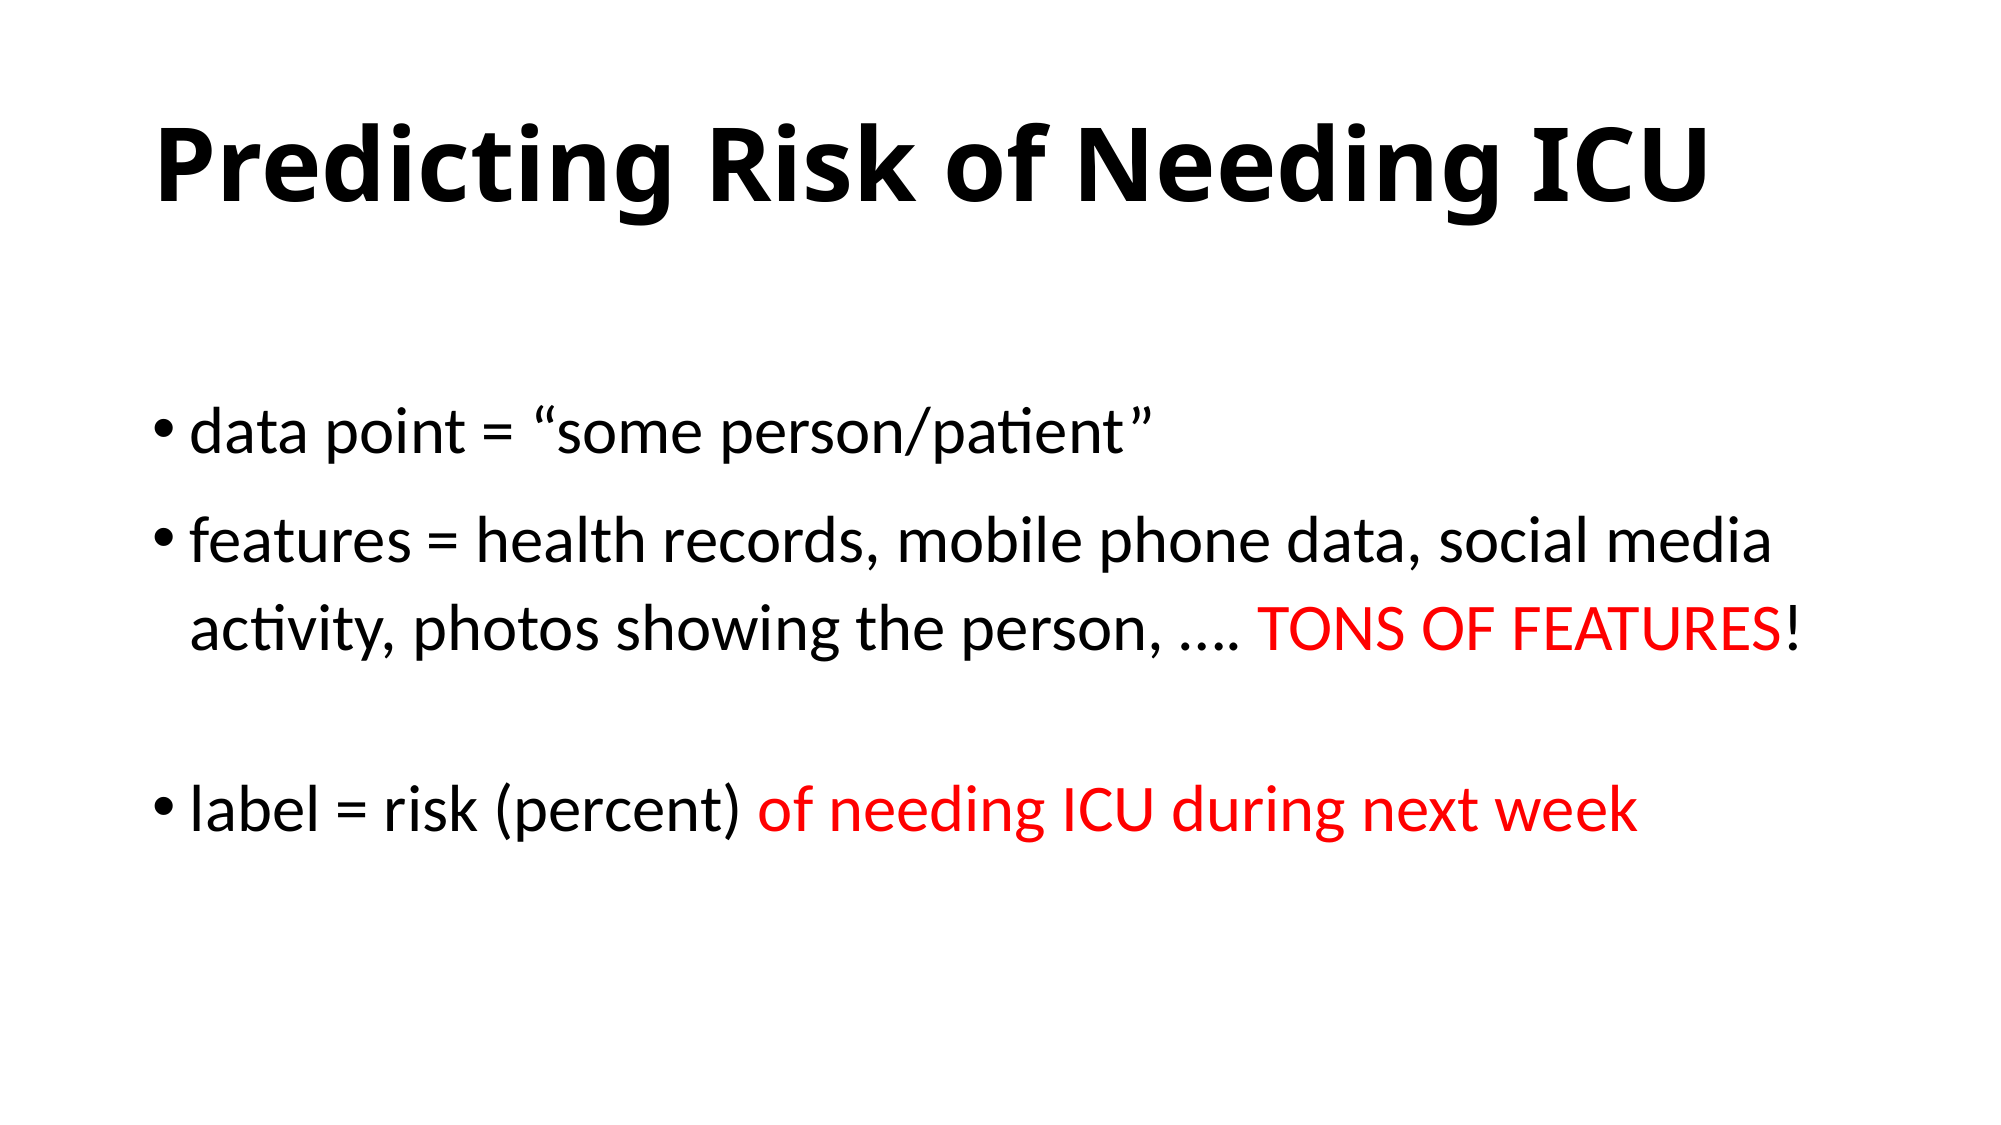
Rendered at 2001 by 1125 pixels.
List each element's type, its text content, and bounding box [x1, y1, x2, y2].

title Predicting Risk of Needing ICU [137, 59, 1863, 278]
list data point = “some person/patient” features = health records, mobile phone data, social media activity, photos showing the person, …. TONS OF FEATURES! label = risk (percent) of needing ICU during next week [137, 299, 1863, 1014]
